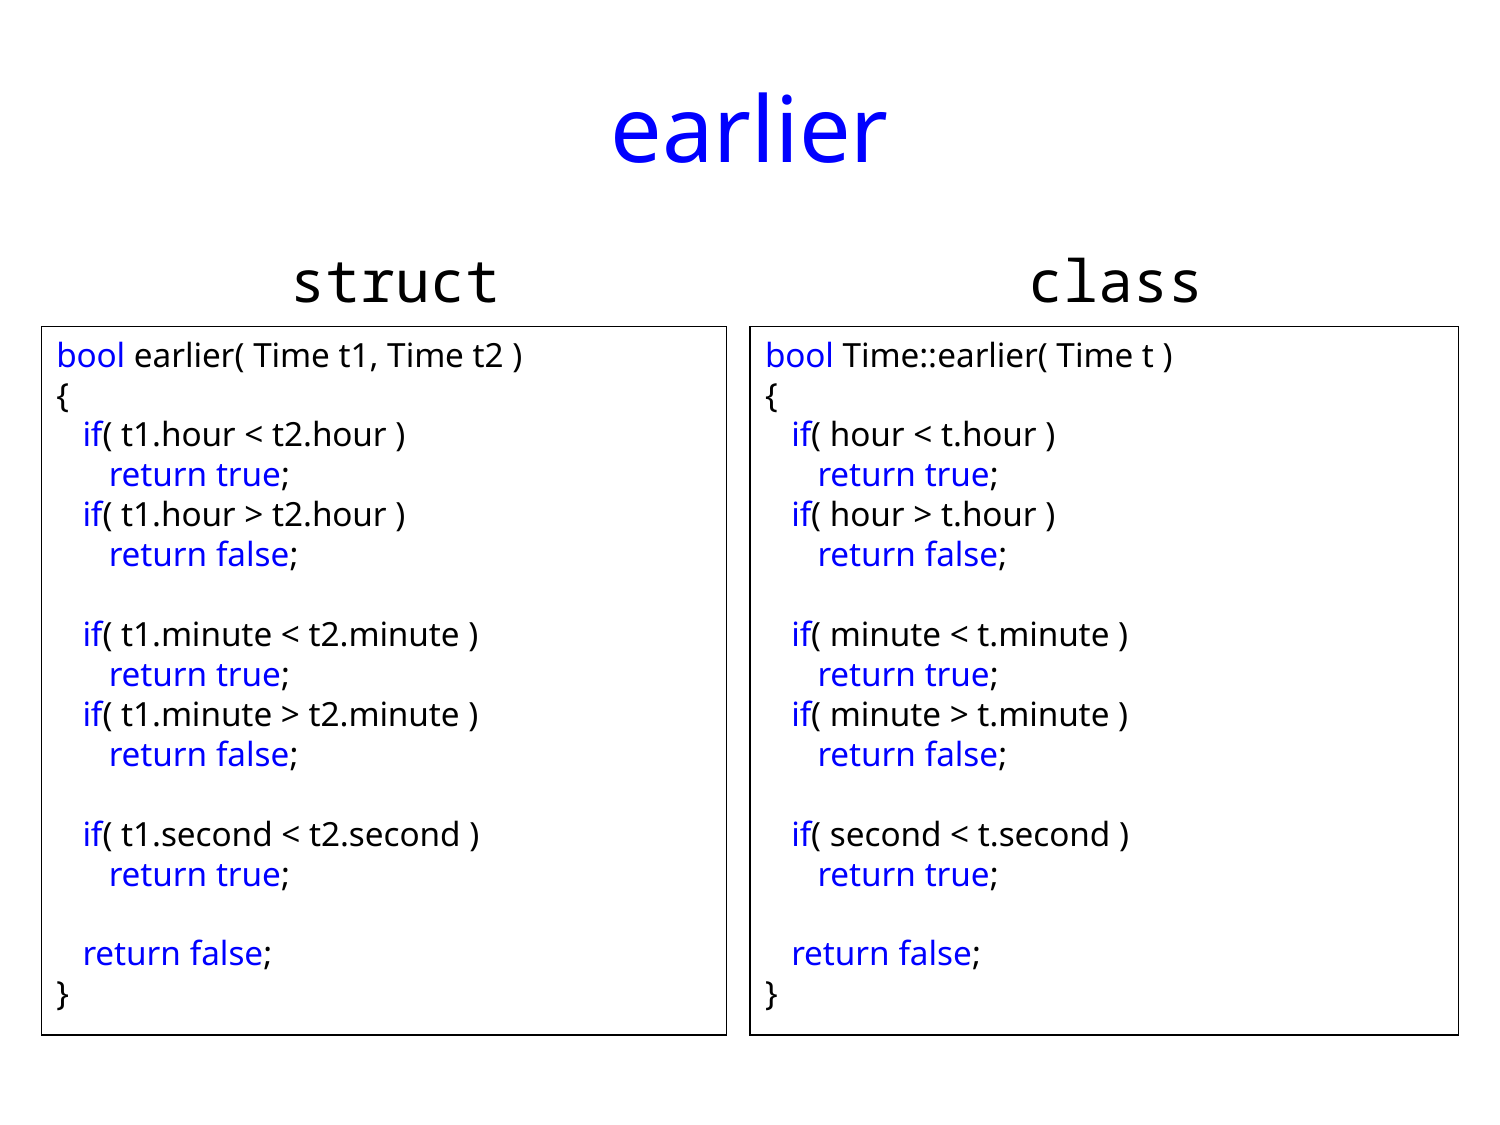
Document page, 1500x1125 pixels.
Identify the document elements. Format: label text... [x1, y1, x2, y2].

text_box struct [277, 231, 514, 327]
list bool Time::earlier( Time t ) { if( hour < t.hour ) return true; if( hour > t.hour ) return false; if( minute < t.minute ) return true; if( minute > t.minute ) return false; if( second < t.second ) return true; return false; } [749, 326, 1459, 1036]
text_box class [1009, 231, 1223, 327]
title earlier [41, 42, 1459, 209]
list bool earlier( Time t1, Time t2 ) { if( t1.hour < t2.hour ) return true; if( t1.hour > t2.hour ) return false; if( t1.minute < t2.minute ) return true; if( t1.minute > t2.minute ) return false; if( t1.second < t2.second ) return true; return false; } [41, 326, 727, 1036]
